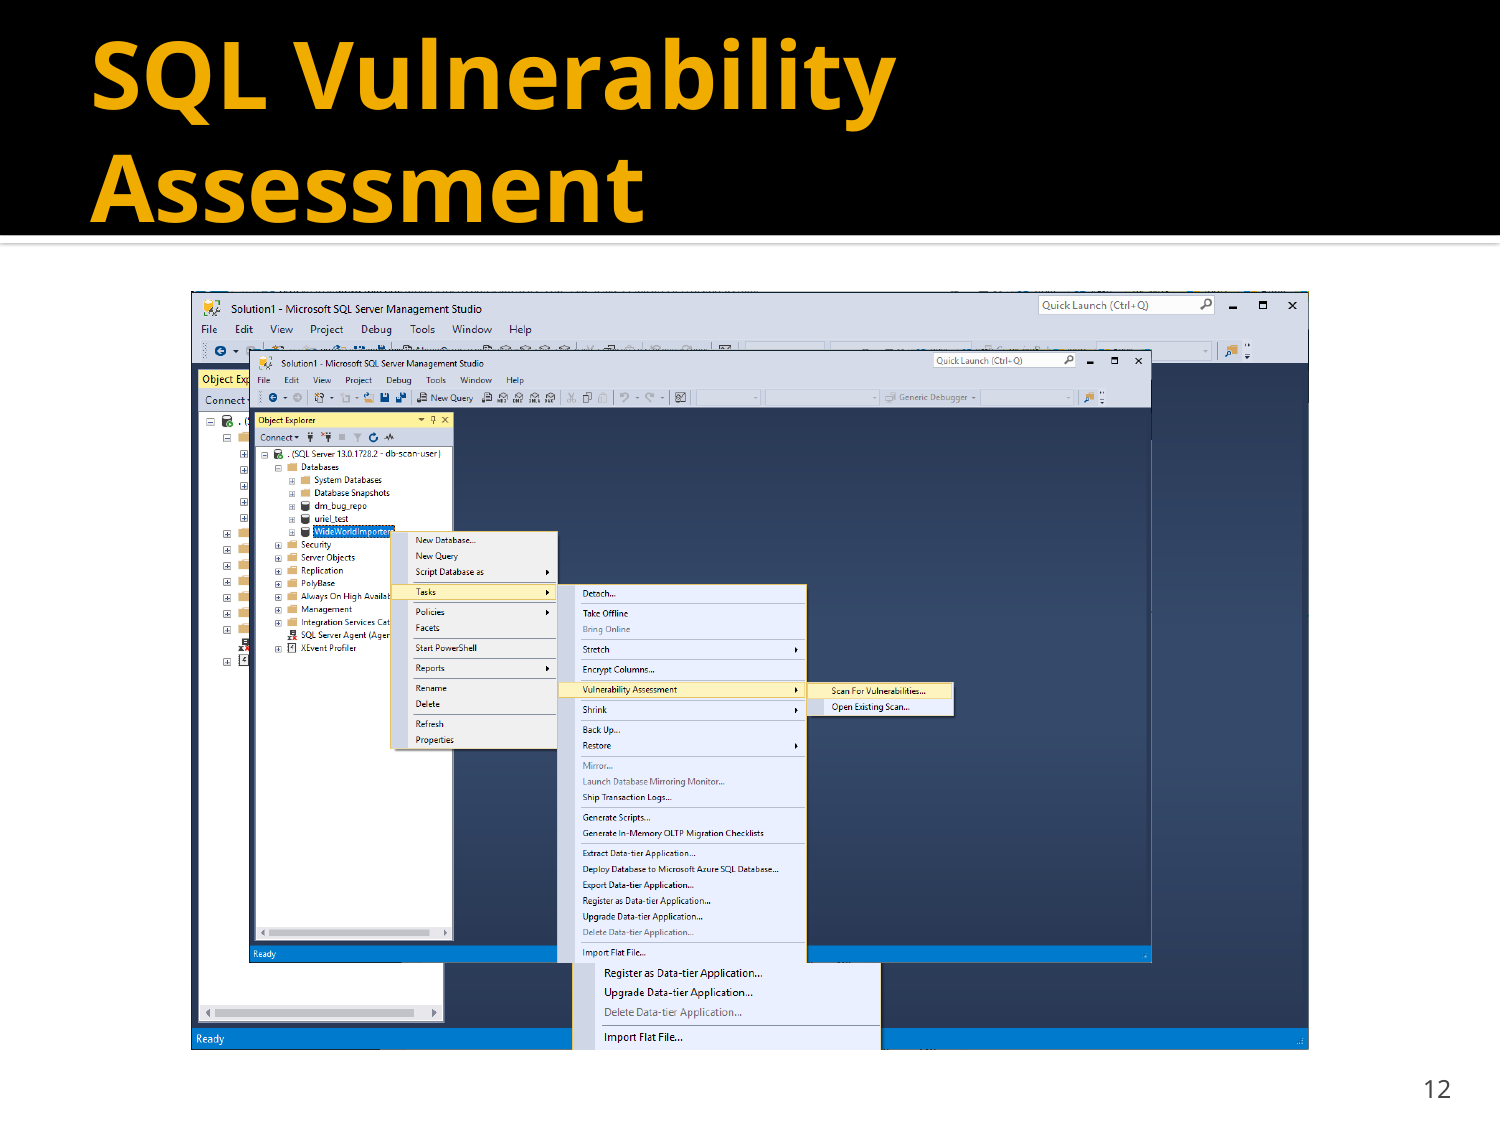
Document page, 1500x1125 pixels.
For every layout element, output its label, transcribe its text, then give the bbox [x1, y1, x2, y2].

picture [249, 349, 1153, 963]
slide_number 12 [1345, 1062, 1467, 1108]
title SQL Vulnerability Assessment [75, 25, 1425, 231]
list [191, 291, 1309, 1050]
